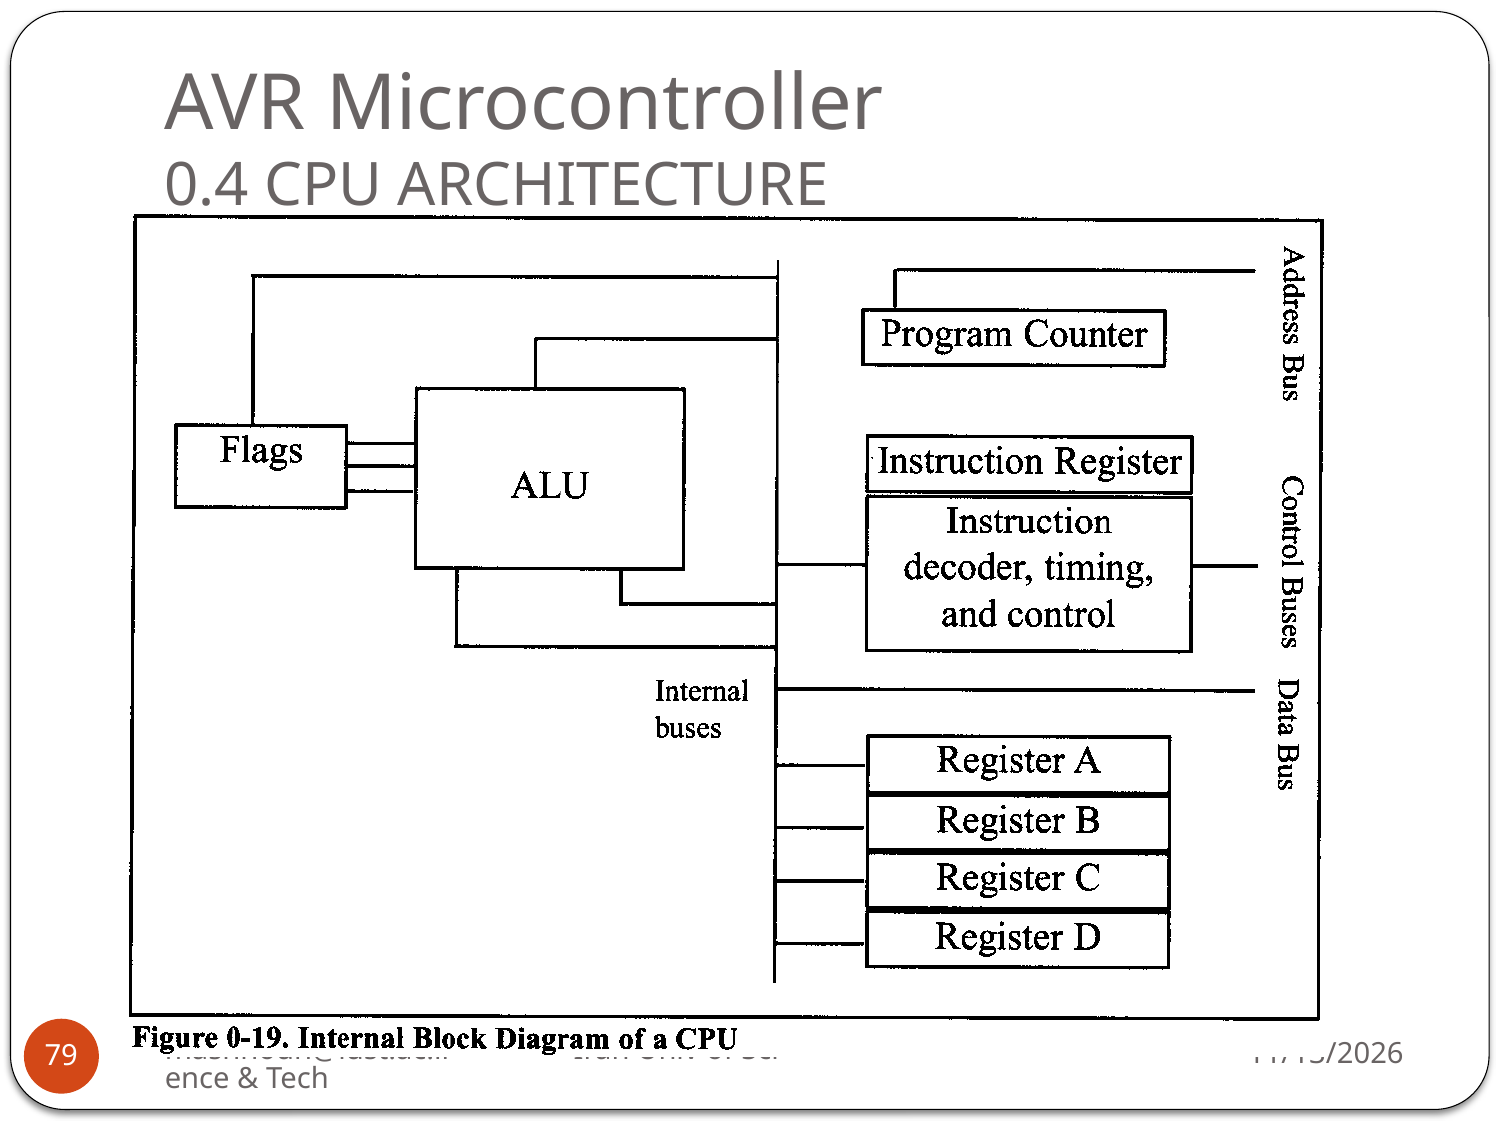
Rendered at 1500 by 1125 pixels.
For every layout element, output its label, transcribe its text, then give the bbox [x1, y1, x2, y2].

slide_number 79 [23, 1018, 99, 1094]
picture [123, 207, 1325, 1057]
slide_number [1012, 1015, 1419, 1094]
title AVR Microcontroller 0.4 CPU ARCHITECTURE [150, 45, 1425, 233]
footer mashhoun@iust.ac.ir Iran Univ of Science & Tech [150, 1065, 800, 1088]
